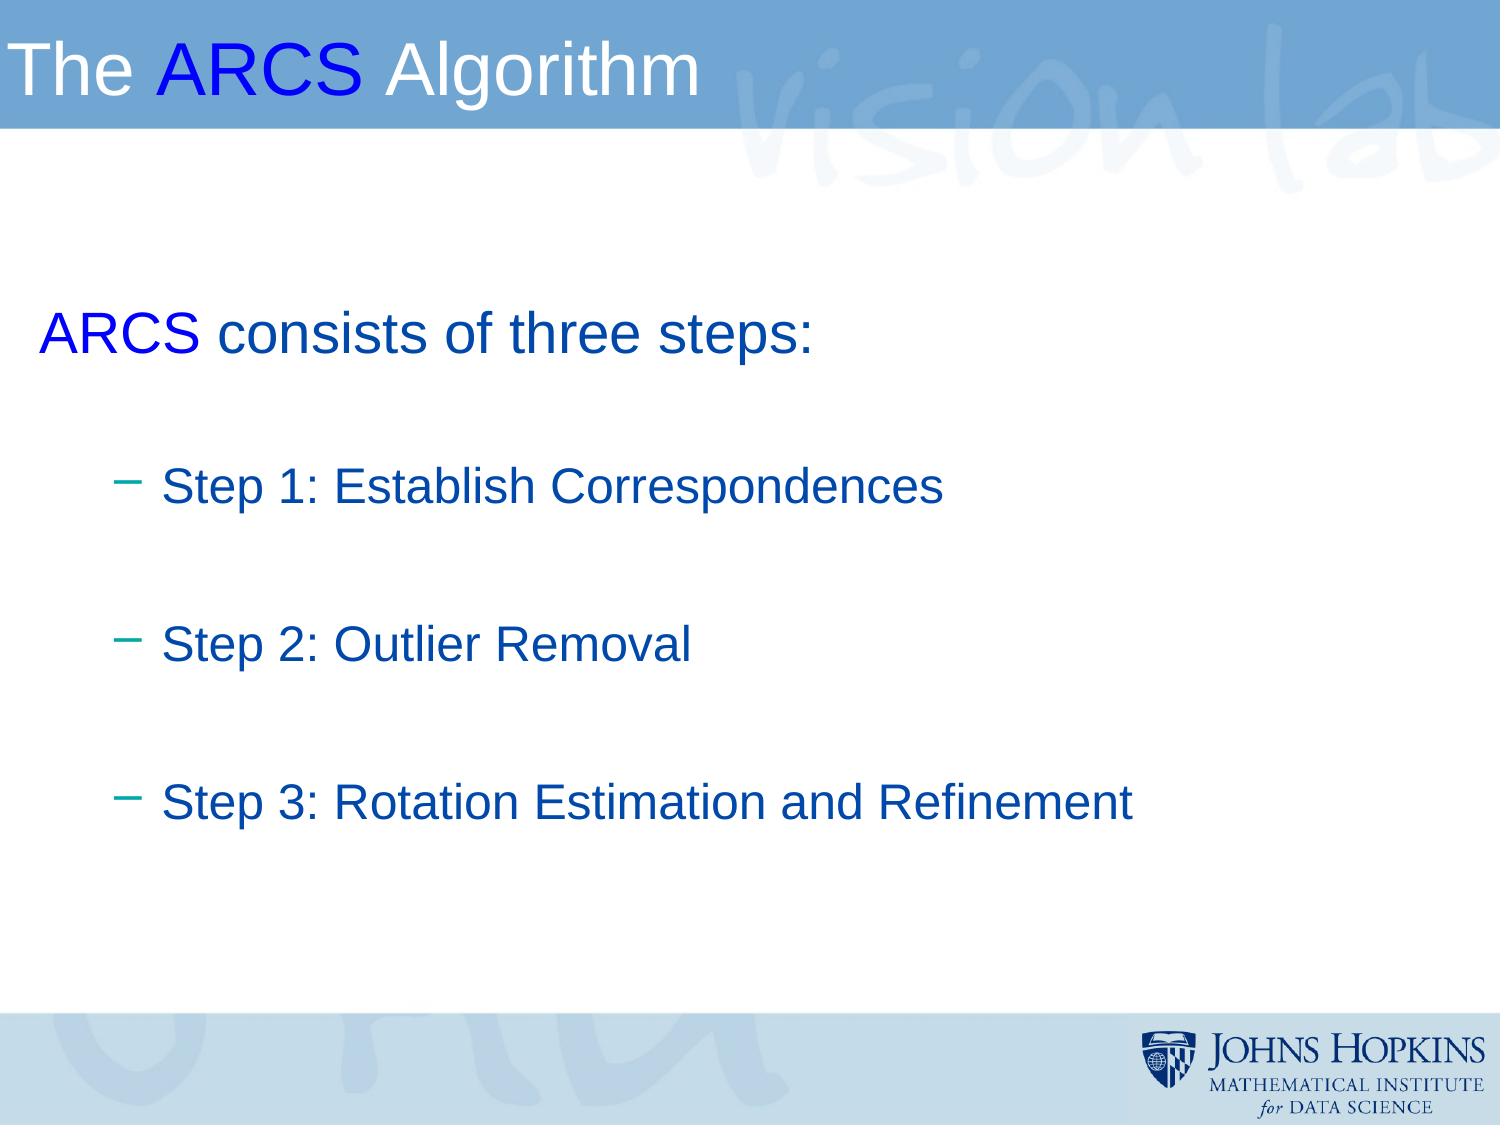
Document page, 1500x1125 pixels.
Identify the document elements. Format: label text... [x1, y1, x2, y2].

title The ARCS Algorithm [0, 0, 1500, 131]
list ARCS consists of three steps: Step 1: Establish Correspondences Step 2: Outlier Removal Step 3: Rotation Estimation and Refinement [32, 147, 1472, 1003]
picture [1129, 1016, 1497, 1125]
picture [0, 131, 1500, 1125]
